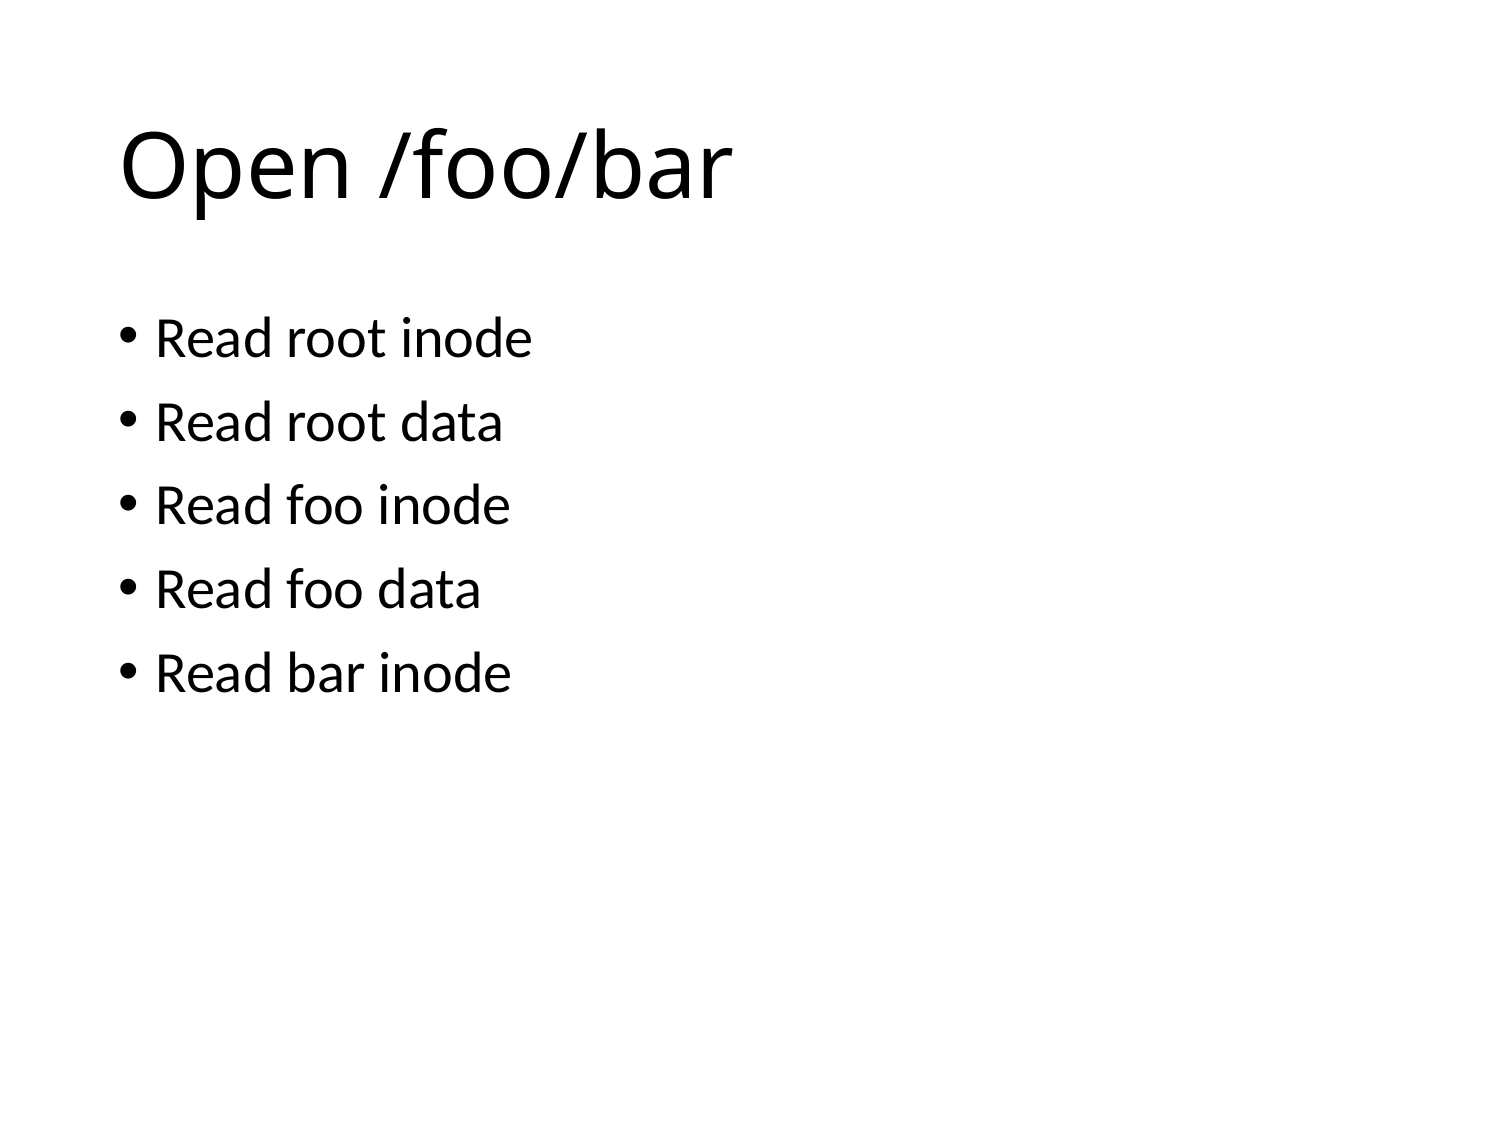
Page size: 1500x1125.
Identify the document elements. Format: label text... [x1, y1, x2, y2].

title Open /foo/bar [103, 59, 1397, 278]
list Read root inode Read root data Read foo inode Read foo data Read bar inode [103, 299, 1397, 1014]
